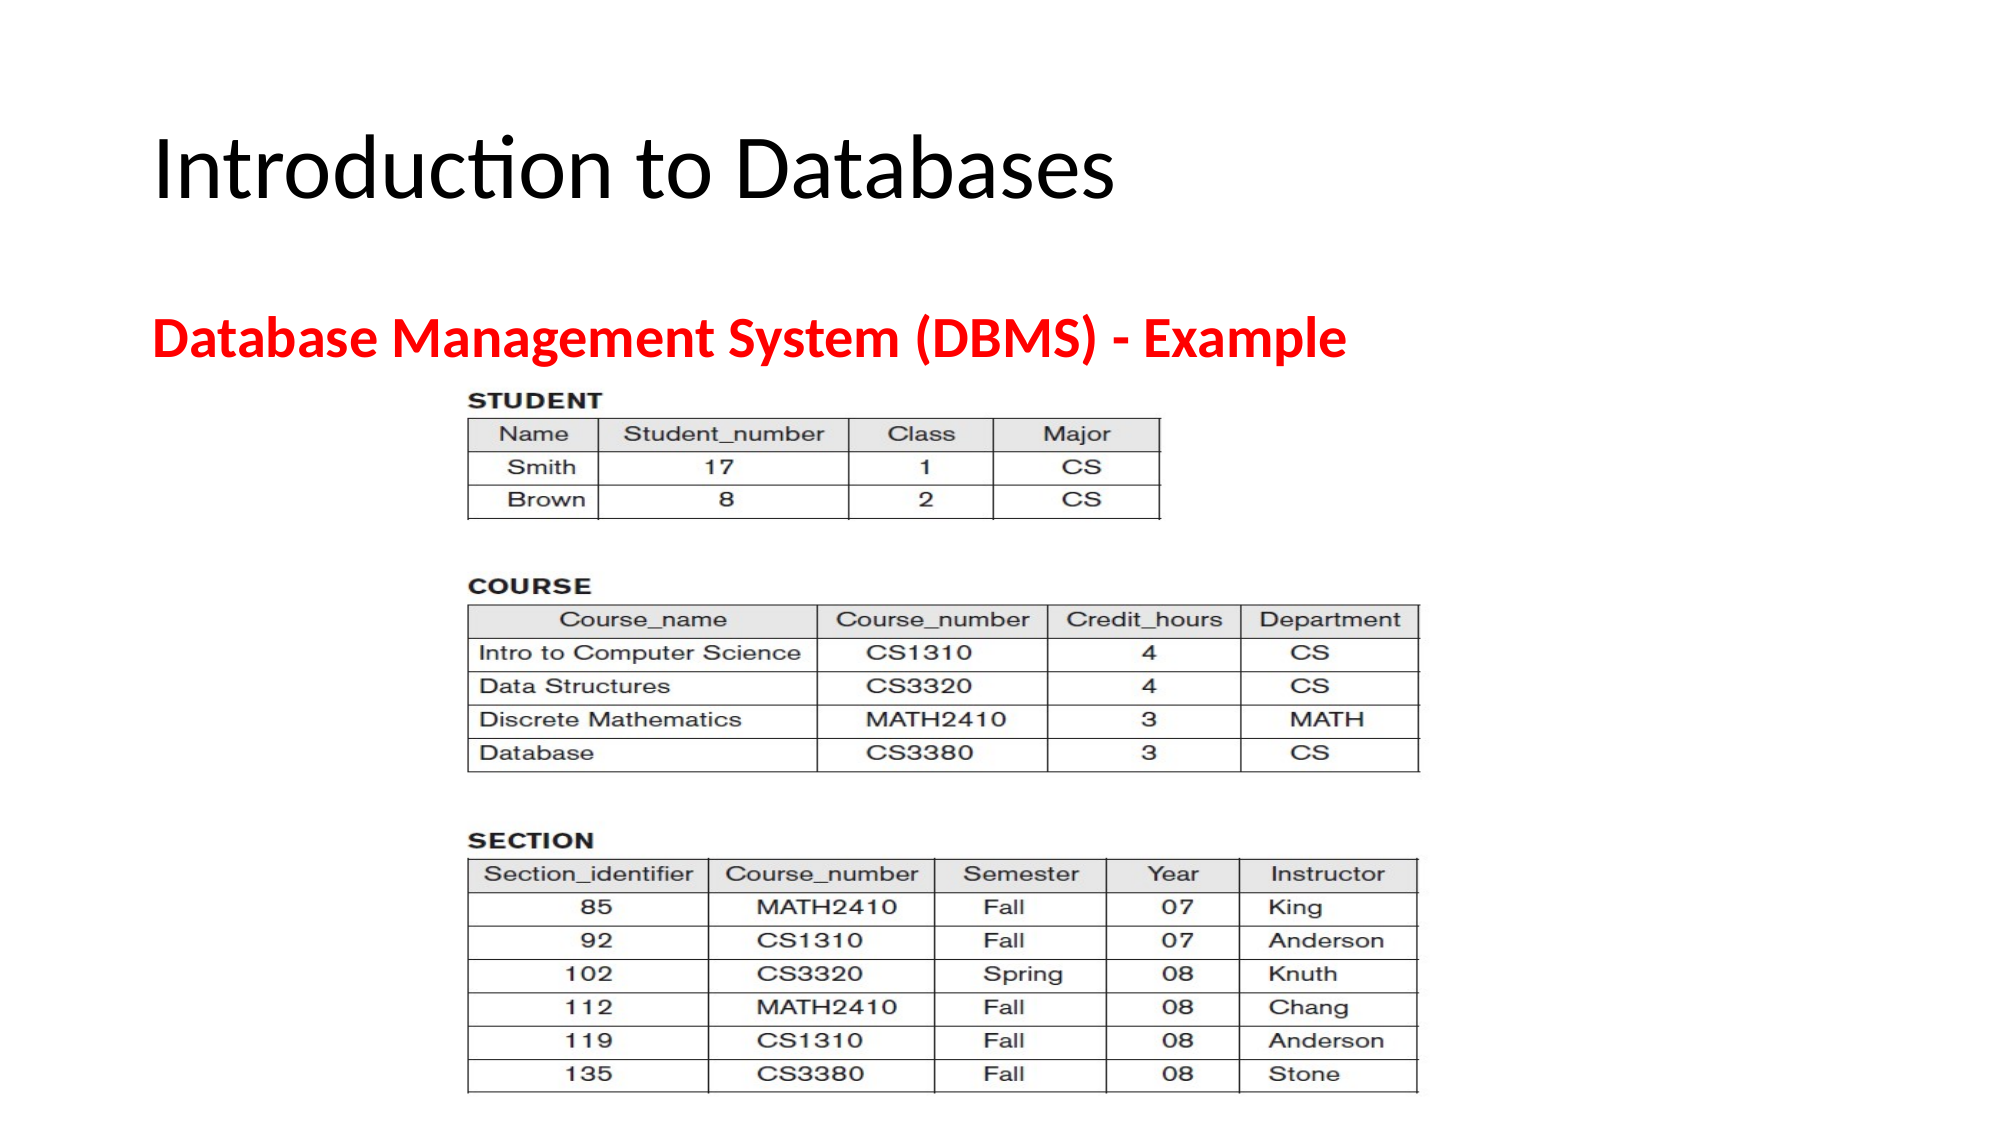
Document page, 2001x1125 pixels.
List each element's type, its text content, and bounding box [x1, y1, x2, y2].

title Introduction to Databases [137, 59, 1863, 278]
picture [449, 371, 1436, 1106]
list Database Management System (DBMS) - Example [137, 299, 1863, 1014]
